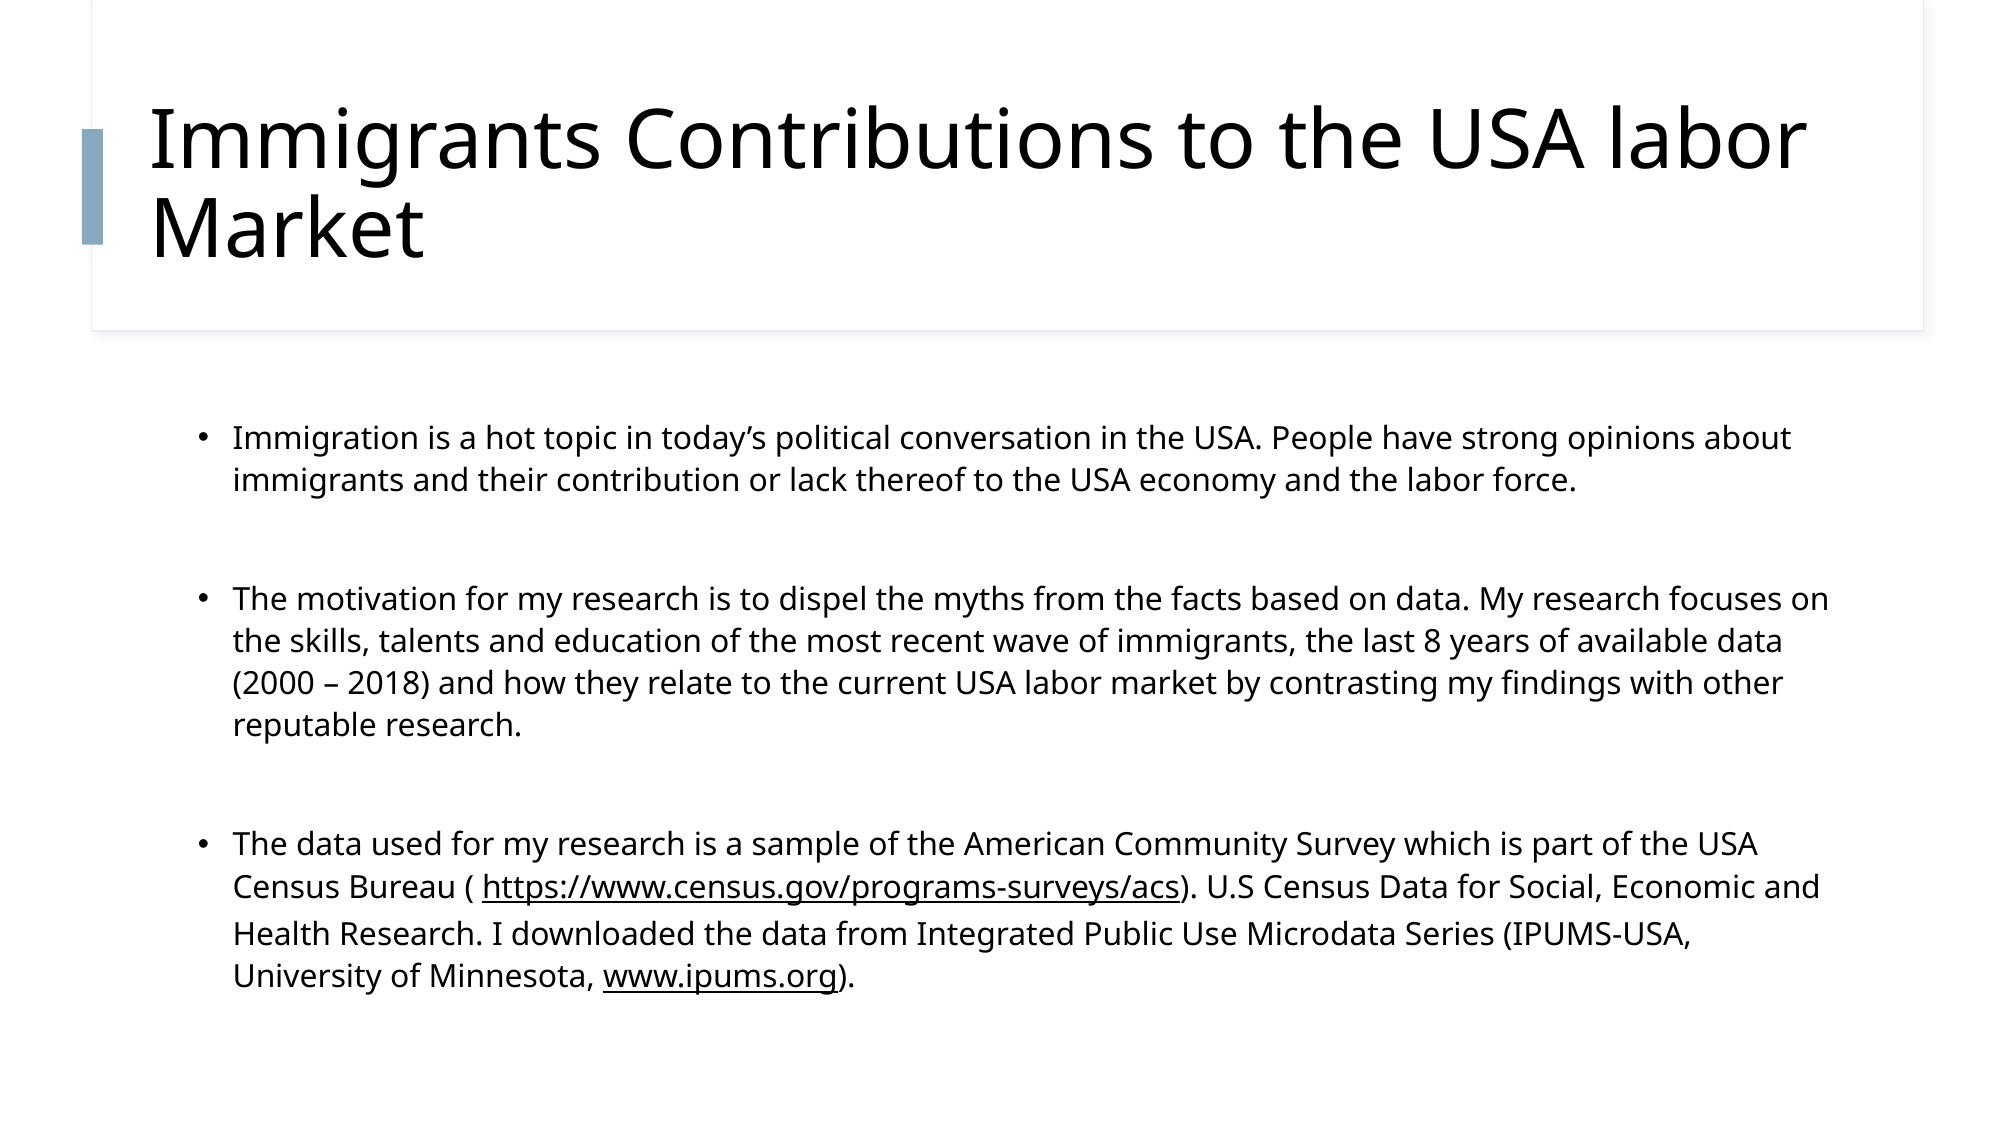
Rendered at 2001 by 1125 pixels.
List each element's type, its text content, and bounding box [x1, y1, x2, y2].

list Immigration is a hot topic in today’s political conversation in the USA. People have strong opinions about immigrants and their contribution or lack thereof to the USA economy and the labor force. The motivation for my research is to dispel the myths from the facts based on data. My research focuses on the skills, talents and education of the most recent wave of immigrants, the last 8 years of available data (2000 – 2018) and how they relate to the current USA labor market by contrasting my findings with other reputable research. The data used for my research is a sample of the American Community Survey which is part of the USA Census Bureau ( https://www.census.gov/programs-surveys/acs). U.S Census Data for Social, Economic and Health Research. I downloaded the data from Integrated Public Use Microdata Series (IPUMS-USA, University of Minnesota, www.ipums.org). [183, 406, 1851, 1013]
title Immigrants Contributions to the USA labor Market [134, 90, 1885, 284]
